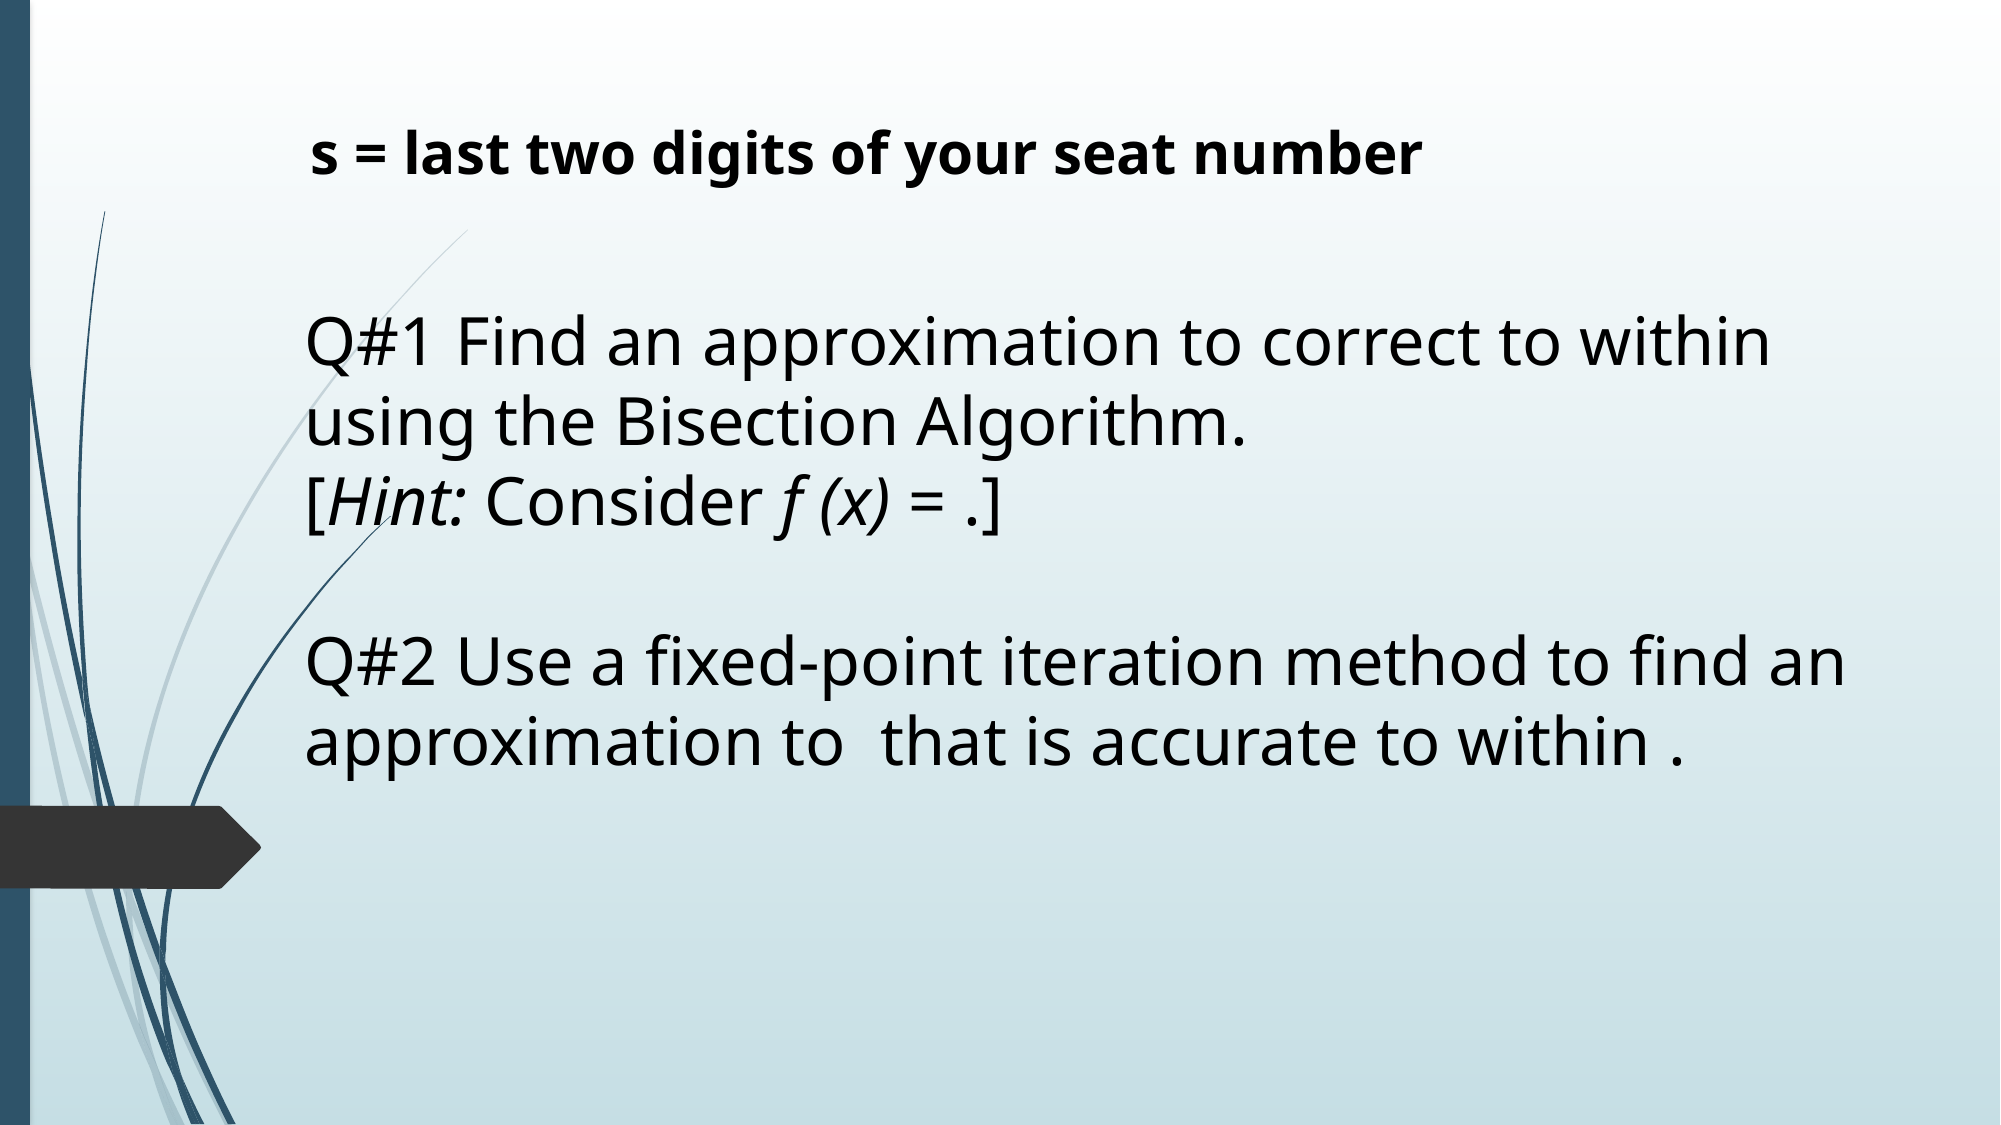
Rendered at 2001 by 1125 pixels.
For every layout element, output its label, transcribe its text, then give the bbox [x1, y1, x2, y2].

text_box s = last two digits of your seat number [295, 109, 1455, 194]
